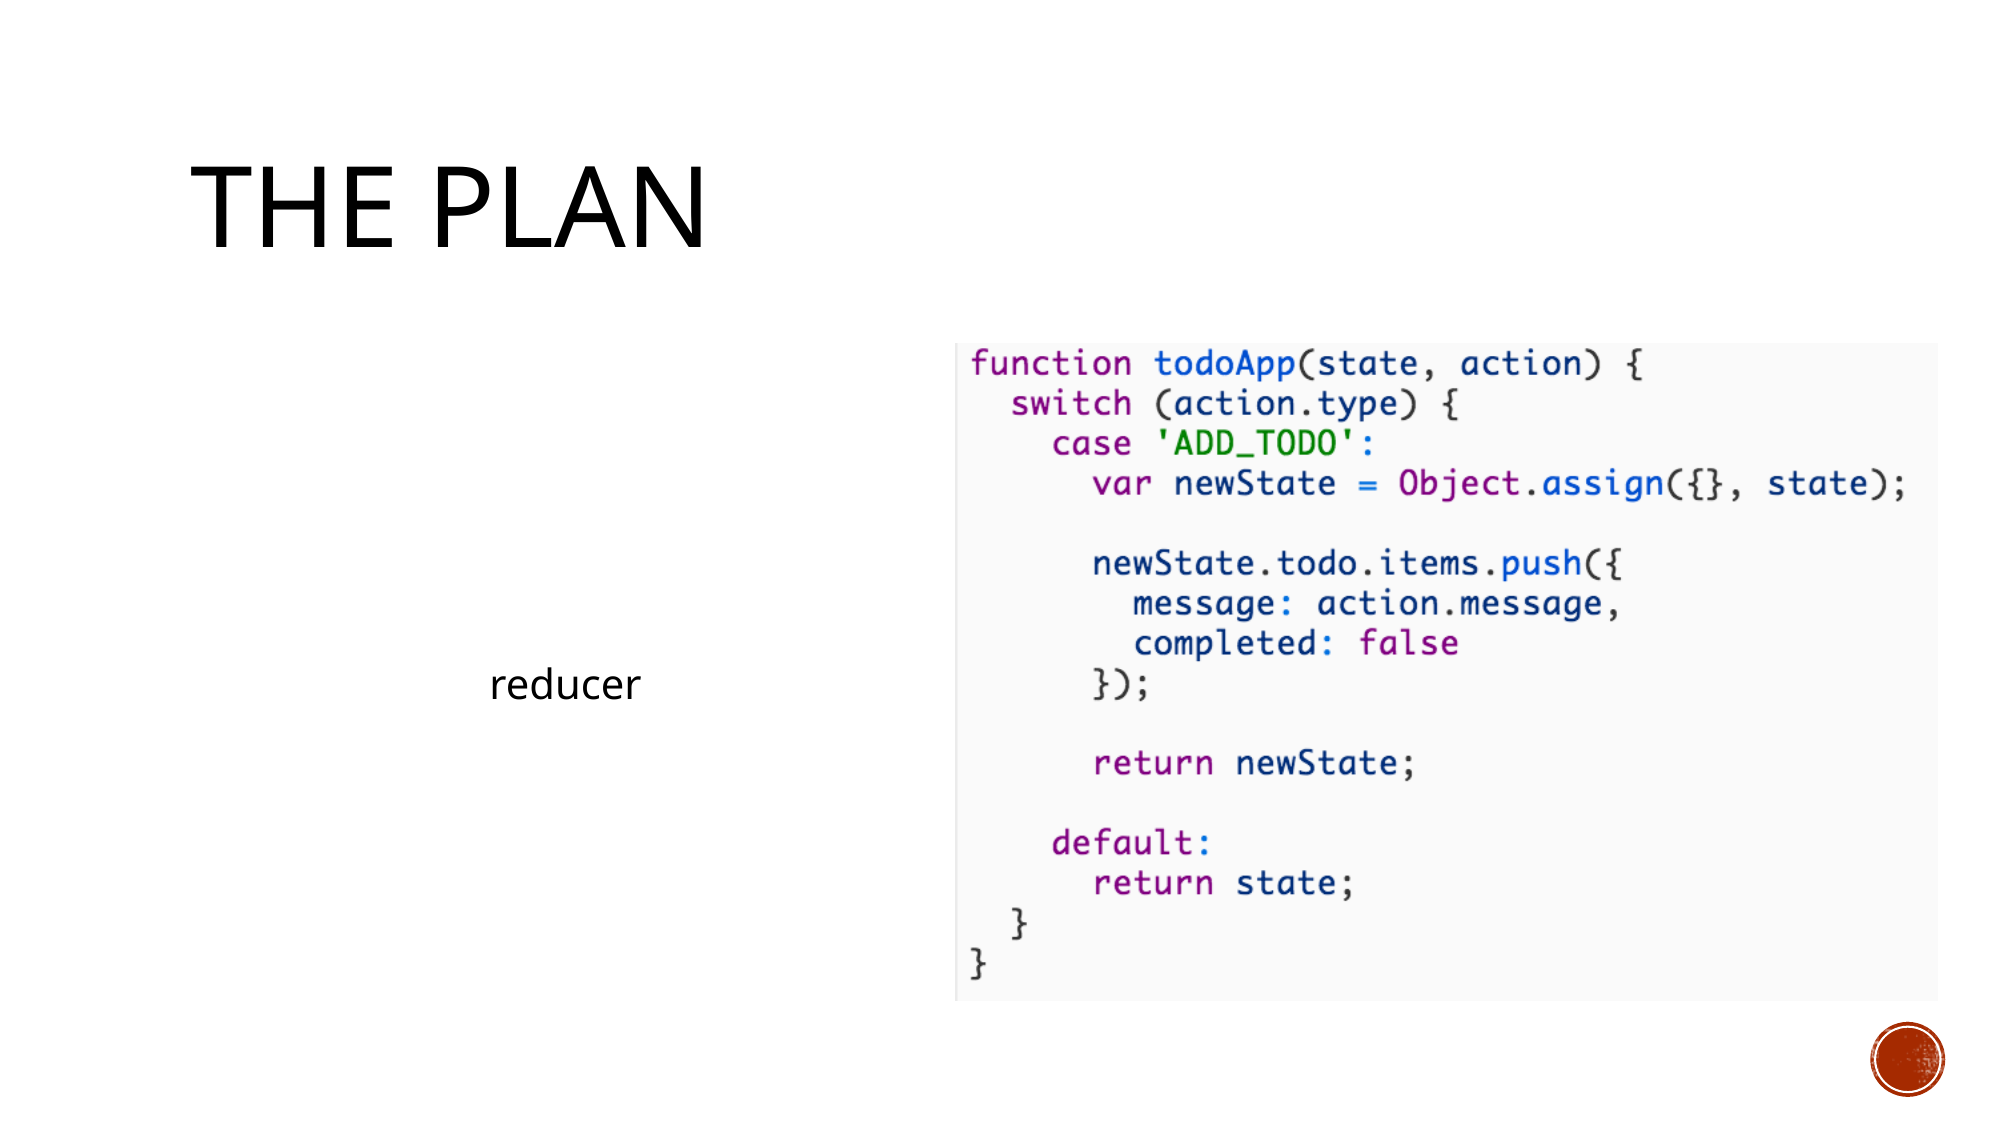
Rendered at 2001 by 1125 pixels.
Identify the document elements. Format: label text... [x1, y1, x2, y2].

list reducer [175, 360, 956, 1013]
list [957, 345, 1936, 998]
title The plan [175, 79, 1826, 344]
